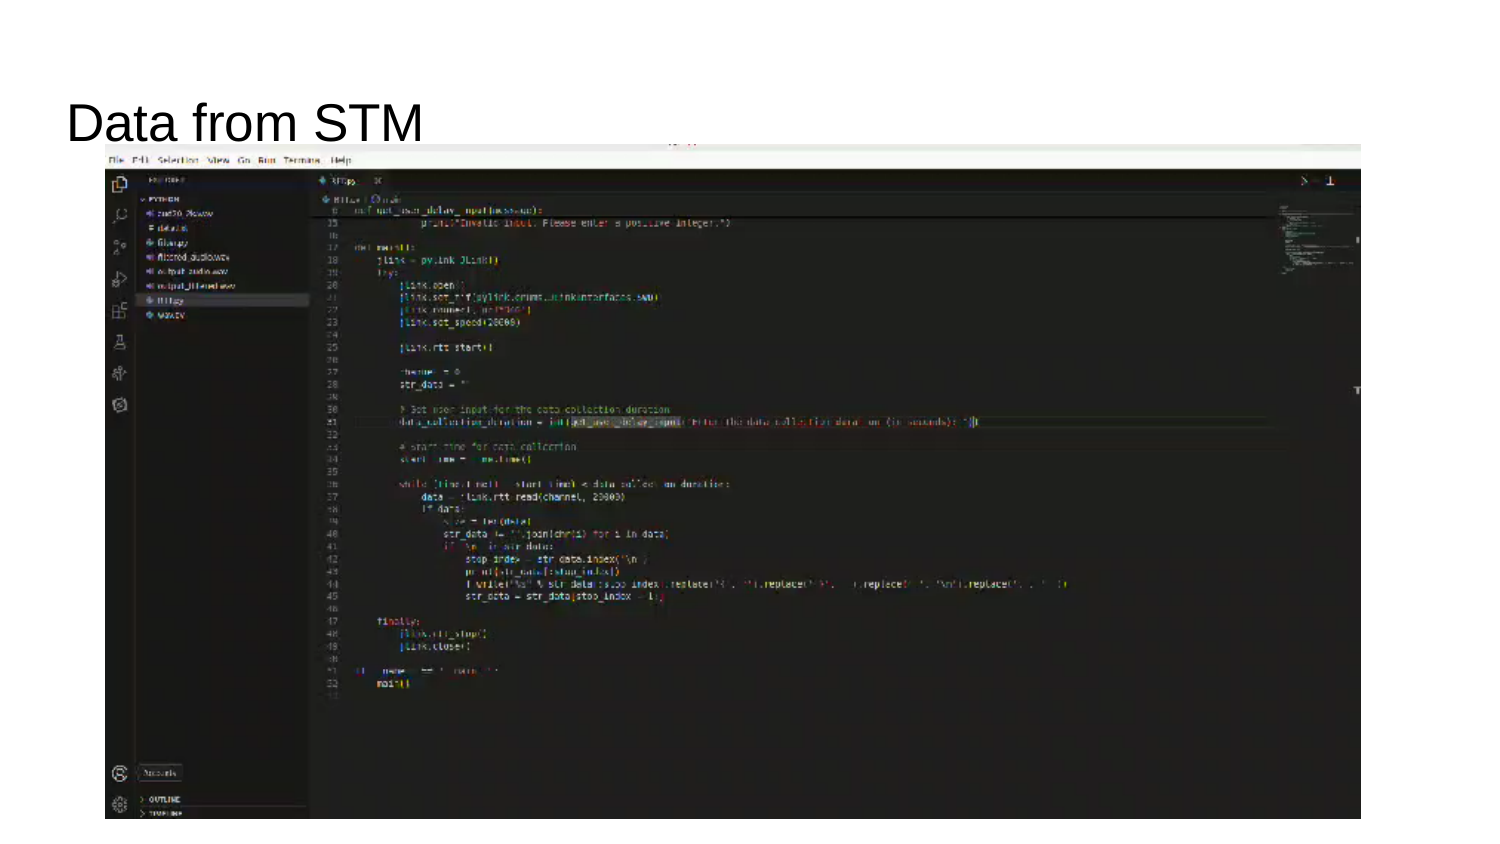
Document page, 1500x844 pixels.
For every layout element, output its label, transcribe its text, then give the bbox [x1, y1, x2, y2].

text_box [104, 143, 1362, 821]
title Data from STM [51, 72, 1449, 167]
